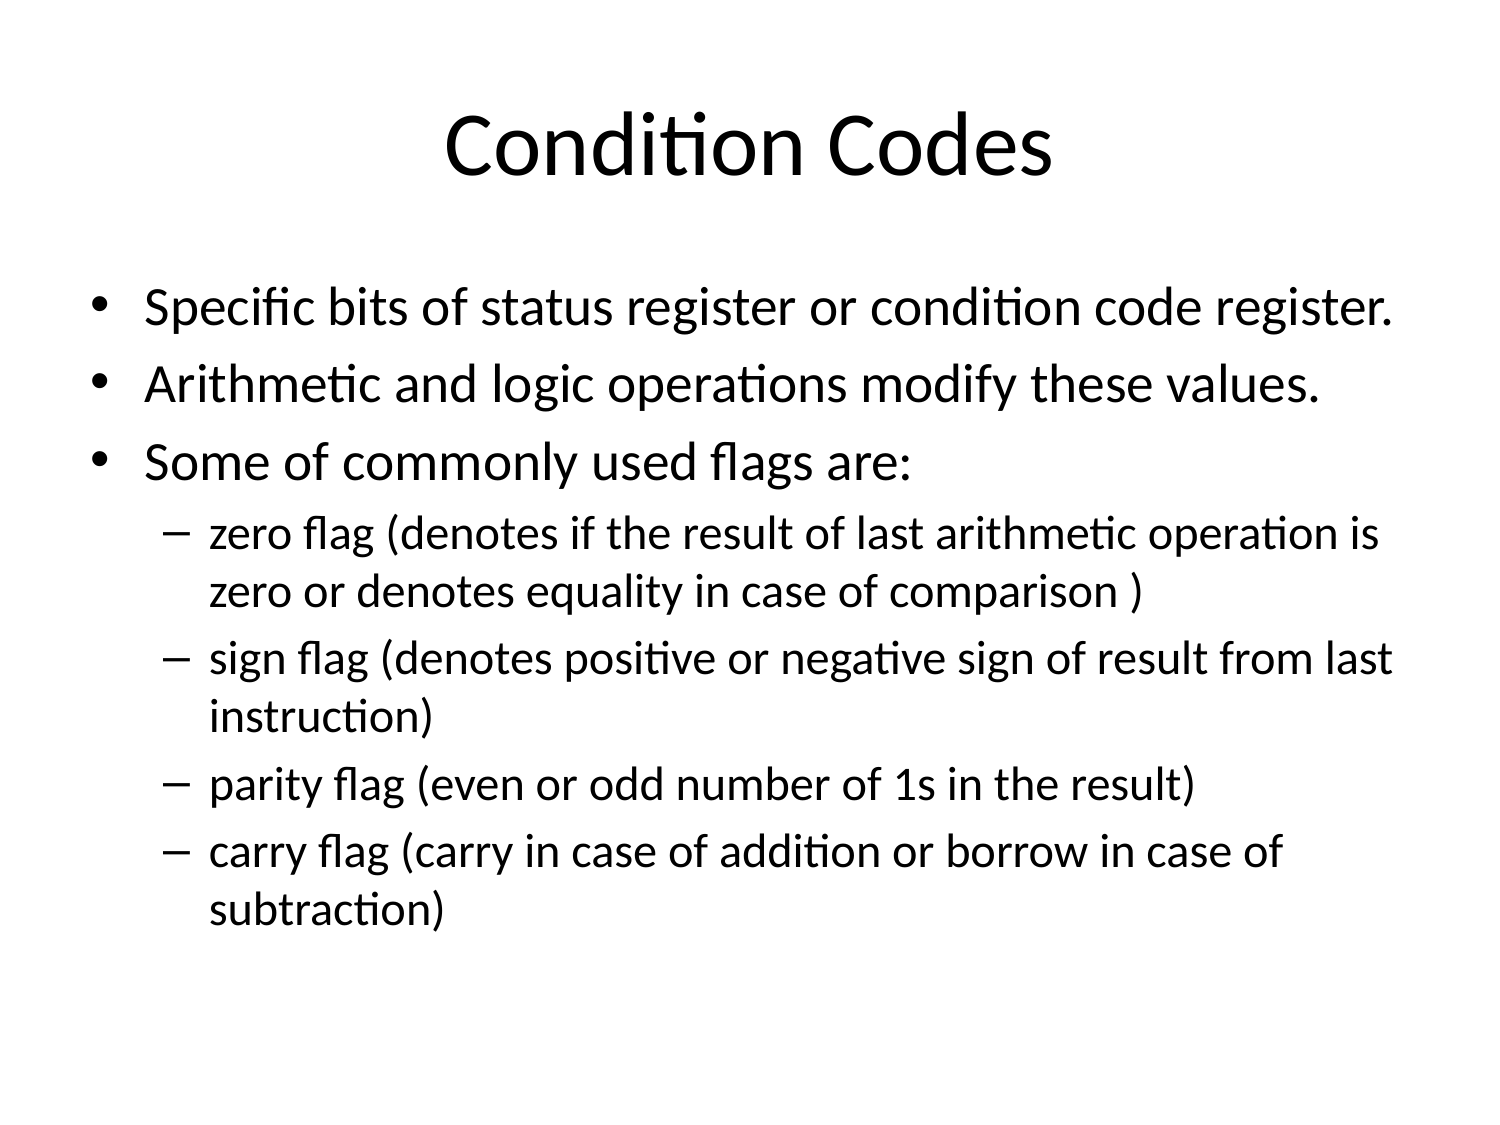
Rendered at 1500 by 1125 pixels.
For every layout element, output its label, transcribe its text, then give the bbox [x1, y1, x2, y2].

title Condition Codes [75, 45, 1425, 233]
list Specific bits of status register or condition code register. Arithmetic and logic operations modify these values. Some of commonly used flags are: zero flag (denotes if the result of last arithmetic operation is zero or denotes equality in case of comparison ) sign flag (denotes positive or negative sign of result from last instruction) parity flag (even or odd number of 1s in the result) carry flag (carry in case of addition or borrow in case of subtraction) [75, 262, 1425, 1005]
